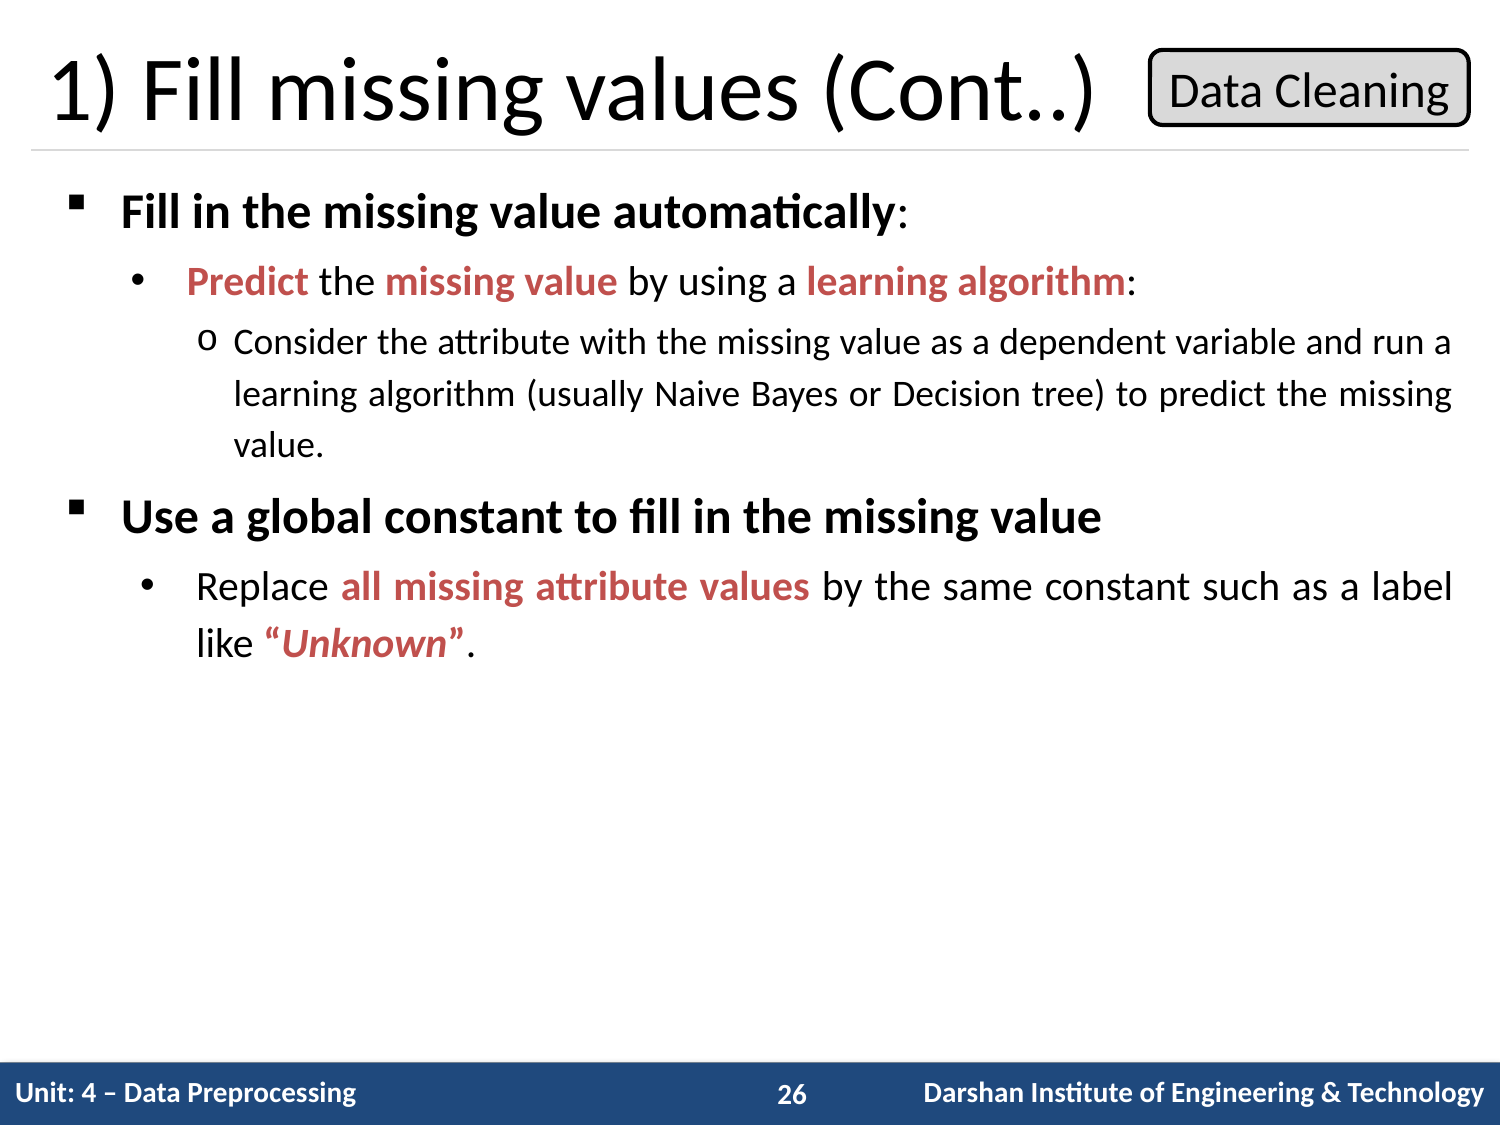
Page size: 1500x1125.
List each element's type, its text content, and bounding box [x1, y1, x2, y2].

title 1) Fill missing values (Cont..) [31, 17, 1469, 150]
text_box Data Cleaning [1147, 47, 1471, 128]
list Fill in the missing value automatically: Predict the missing value by using a learning algorithm: Consider the attribute with the missing value as a dependent variable and run a learning algorithm (usually Naive Bayes or Decision tree) to predict the missing value. Use a global constant to fill in the missing value Replace all missing attribute values by the same constant such as a label like “Unknown”. [31, 162, 1469, 1038]
